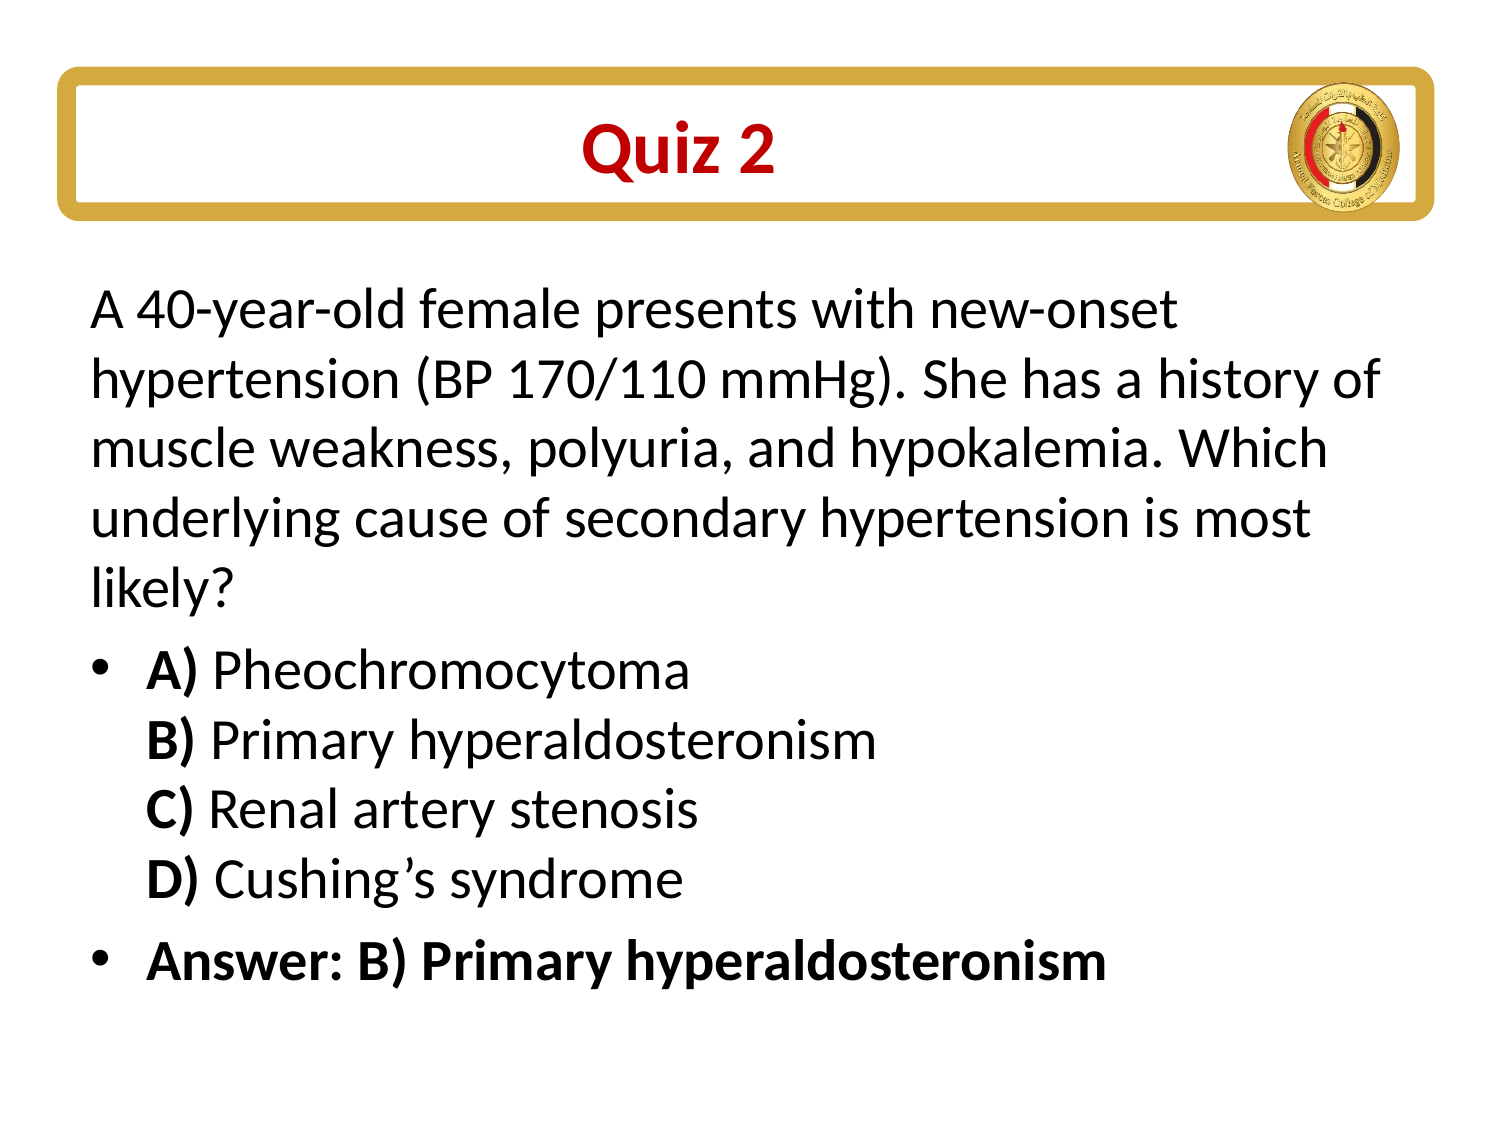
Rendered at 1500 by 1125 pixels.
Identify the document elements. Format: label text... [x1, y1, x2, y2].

title Quiz 2 [66, 98, 1292, 189]
list A 40-year-old female presents with new-onset hypertension (BP 170/110 mmHg). She has a history of muscle weakness, polyuria, and hypokalemia. Which underlying cause of secondary hypertension is most likely? A) Pheochromocytoma B) Primary hyperaldosteronism C) Renal artery stenosis D) Cushing’s syndrome Answer: B) Primary hyperaldosteronism [75, 262, 1425, 1005]
picture [1292, 82, 1400, 213]
